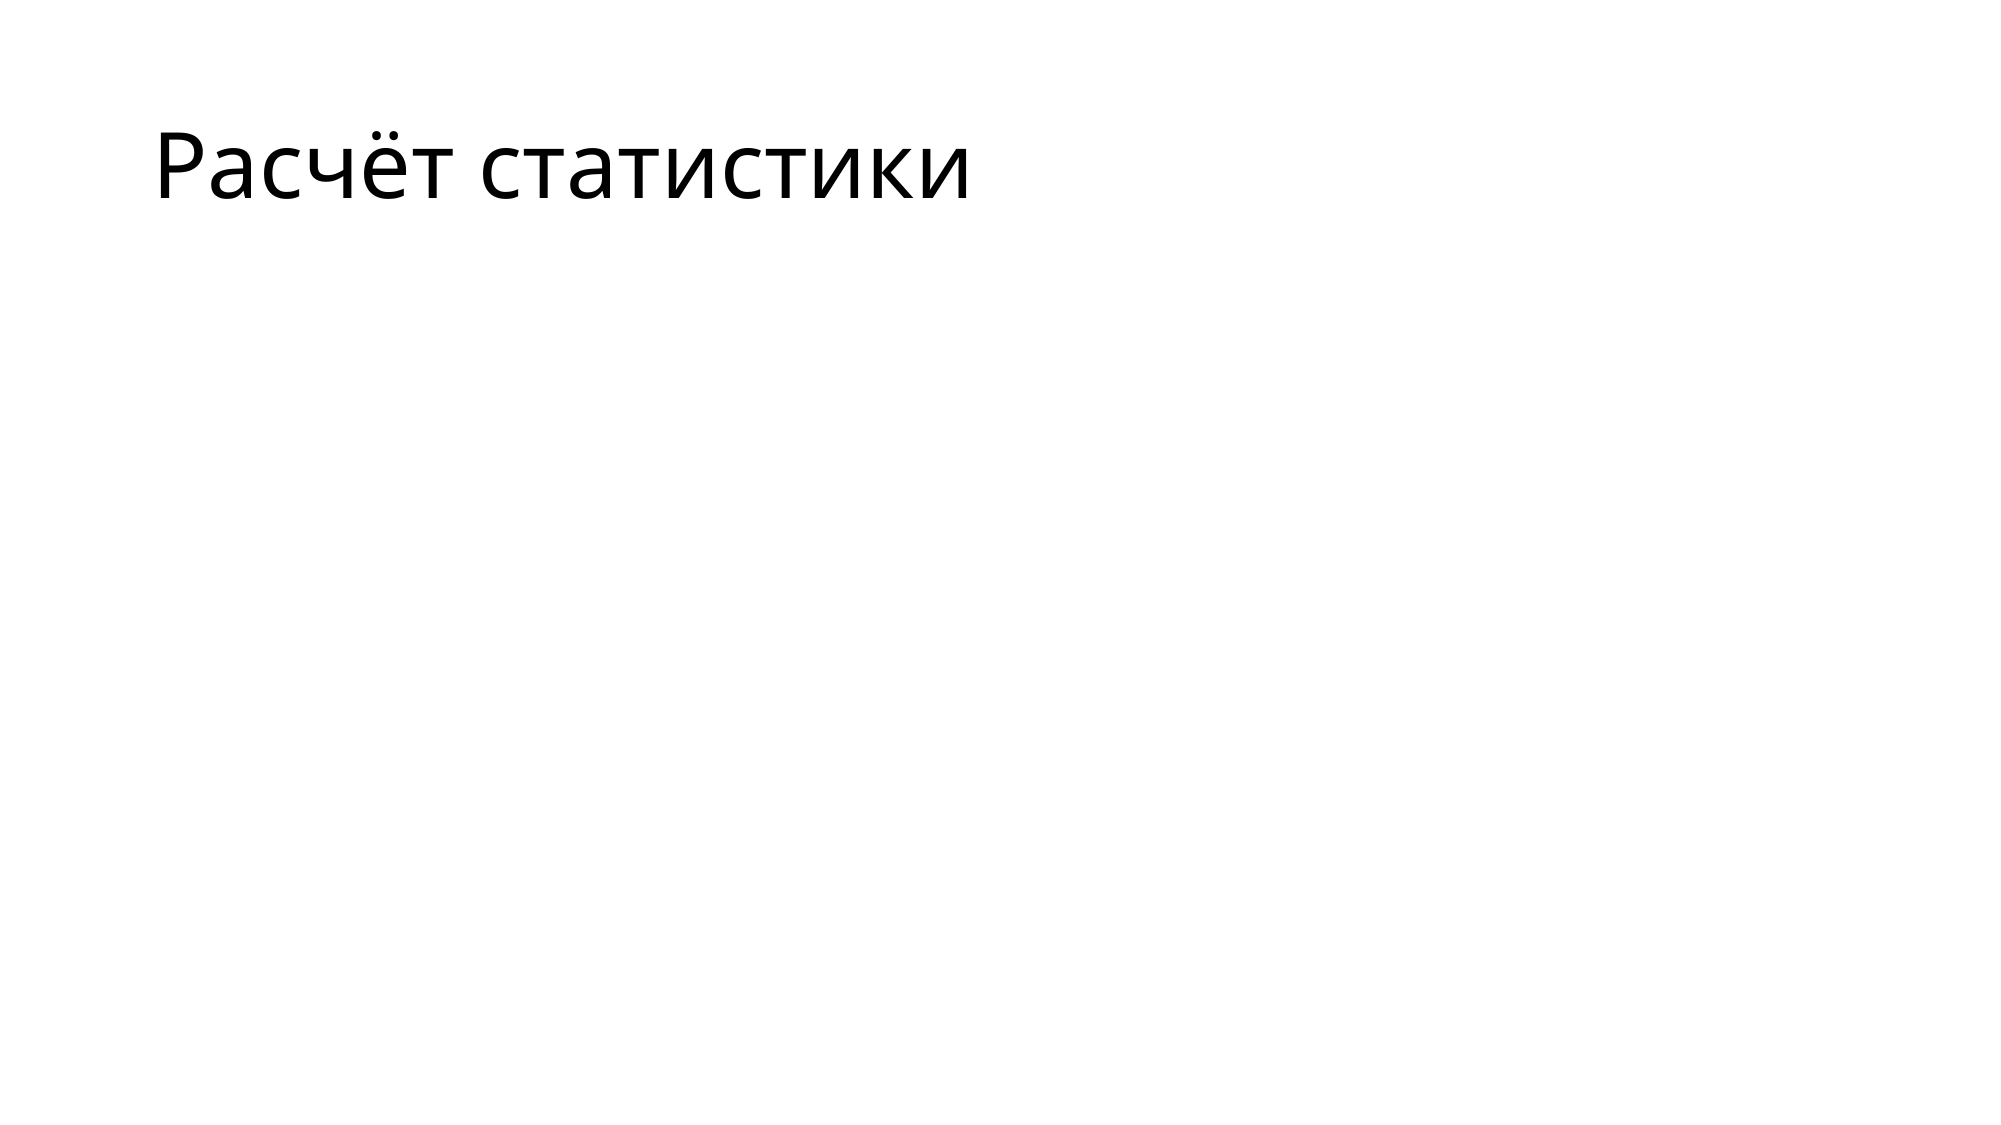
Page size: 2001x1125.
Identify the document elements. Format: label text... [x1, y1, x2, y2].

title Расчёт статистики [137, 59, 1863, 278]
